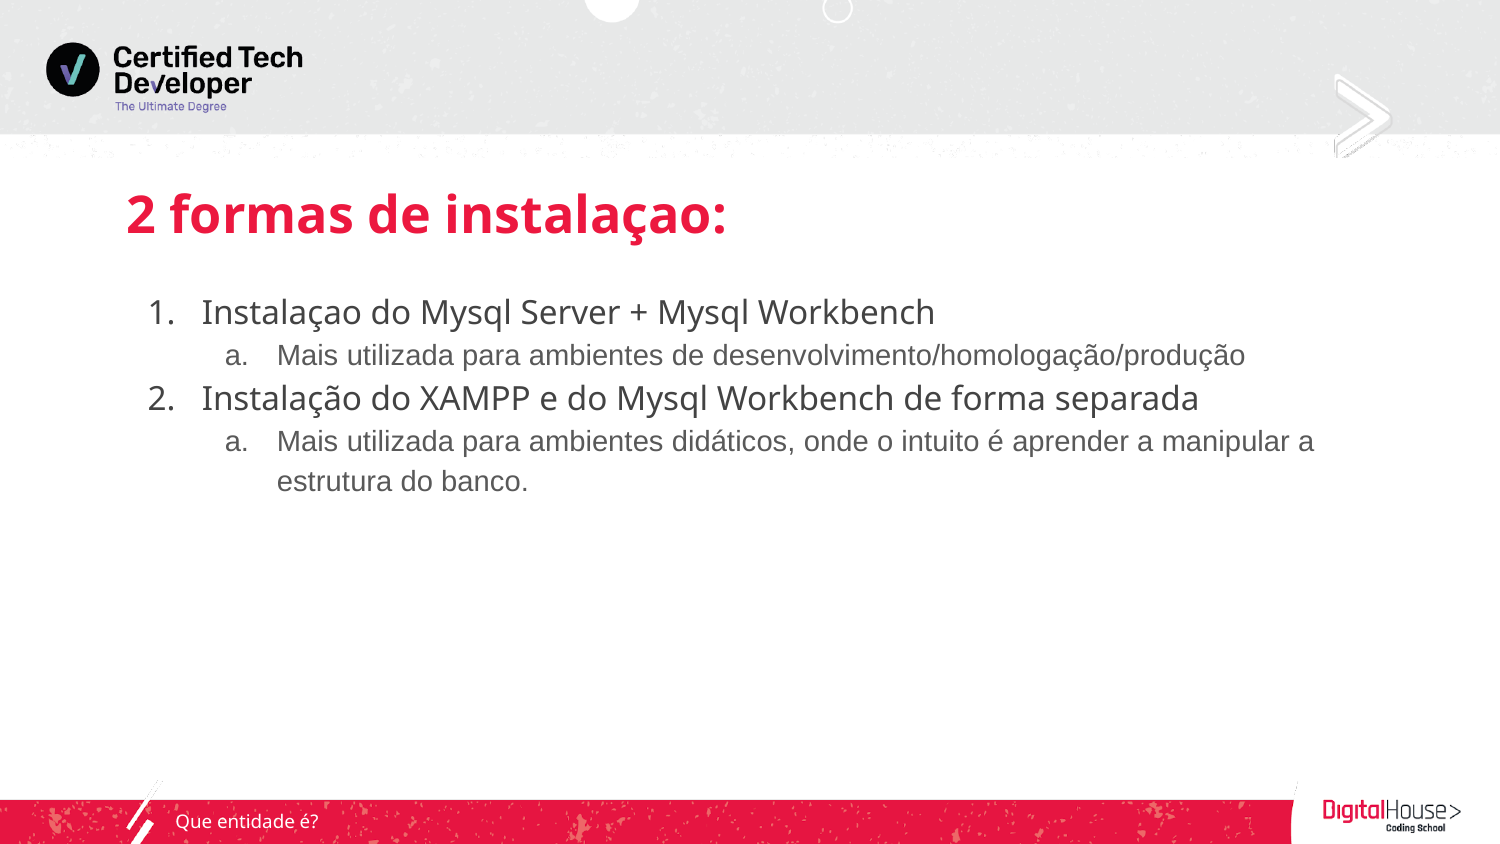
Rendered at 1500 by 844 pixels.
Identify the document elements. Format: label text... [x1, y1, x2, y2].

subtitle Instalaçao do Mysql Server + Mysql Workbench Mais utilizada para ambientes de desenvolvimento/homologação/produção Instalação do XAMPP e do Mysql Workbench de forma separada Mais utilizada para ambientes didáticos, onde o intuito é aprender a manipular a estrutura do banco. [111, 269, 1386, 631]
picture [0, 0, 1500, 158]
title 2 formas de instalaçao: [111, 155, 1103, 270]
picture [0, 780, 1500, 844]
